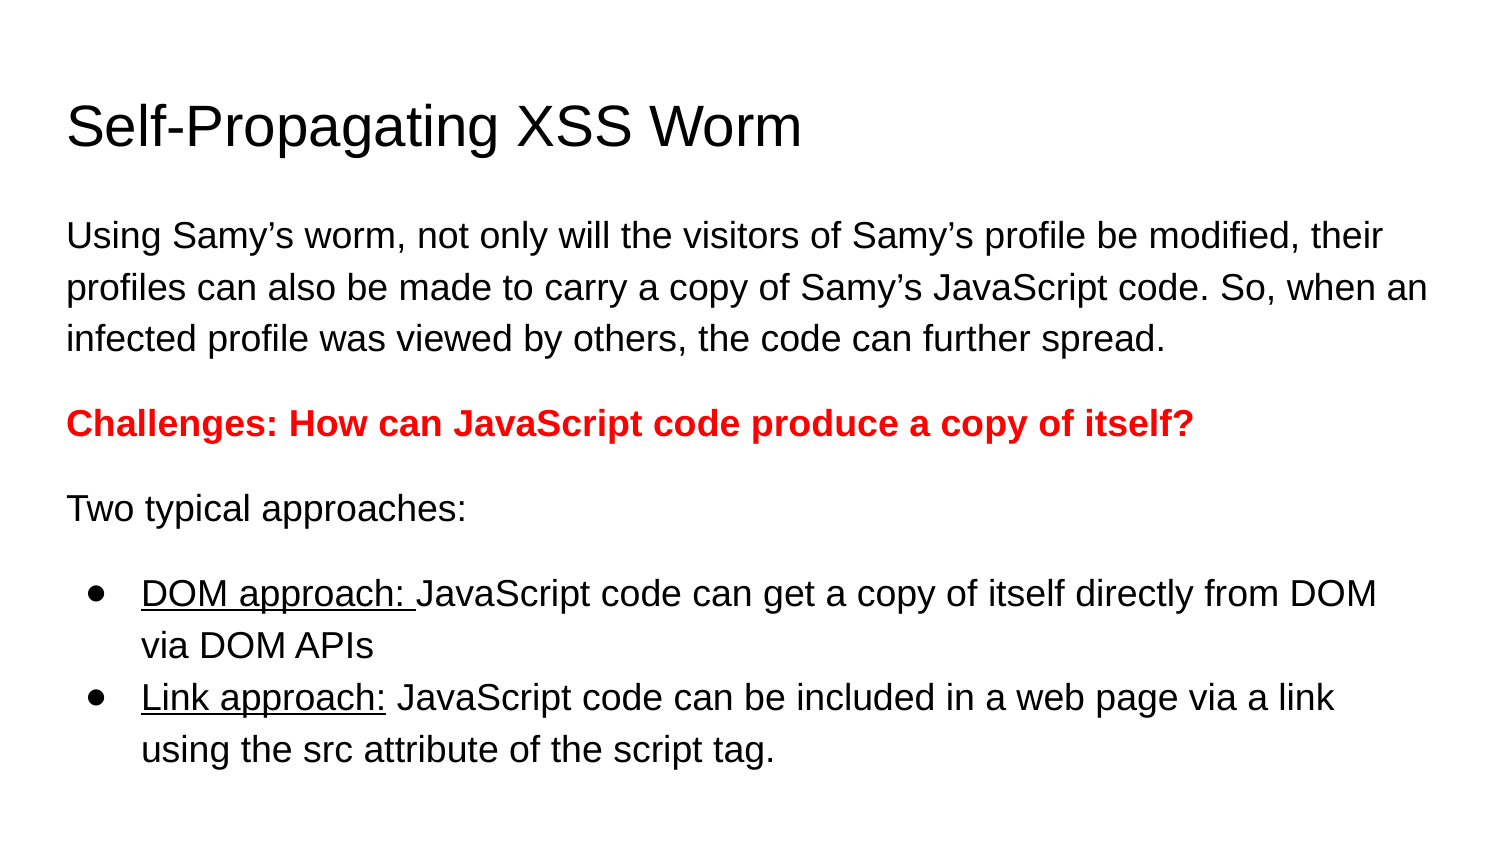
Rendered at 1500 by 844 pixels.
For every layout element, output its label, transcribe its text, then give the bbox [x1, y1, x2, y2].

list Using Samy’s worm, not only will the visitors of Samy’s profile be modified, their profiles can also be made to carry a copy of Samy’s JavaScript code. So, when an infected profile was viewed by others, the code can further spread. Challenges: How can JavaScript code produce a copy of itself? Two typical approaches: DOM approach: JavaScript code can get a copy of itself directly from DOM via DOM APIs Link approach: JavaScript code can be included in a web page via a link using the src attribute of the script tag. [51, 189, 1449, 800]
title Self-Propagating XSS Worm [51, 72, 1449, 167]
